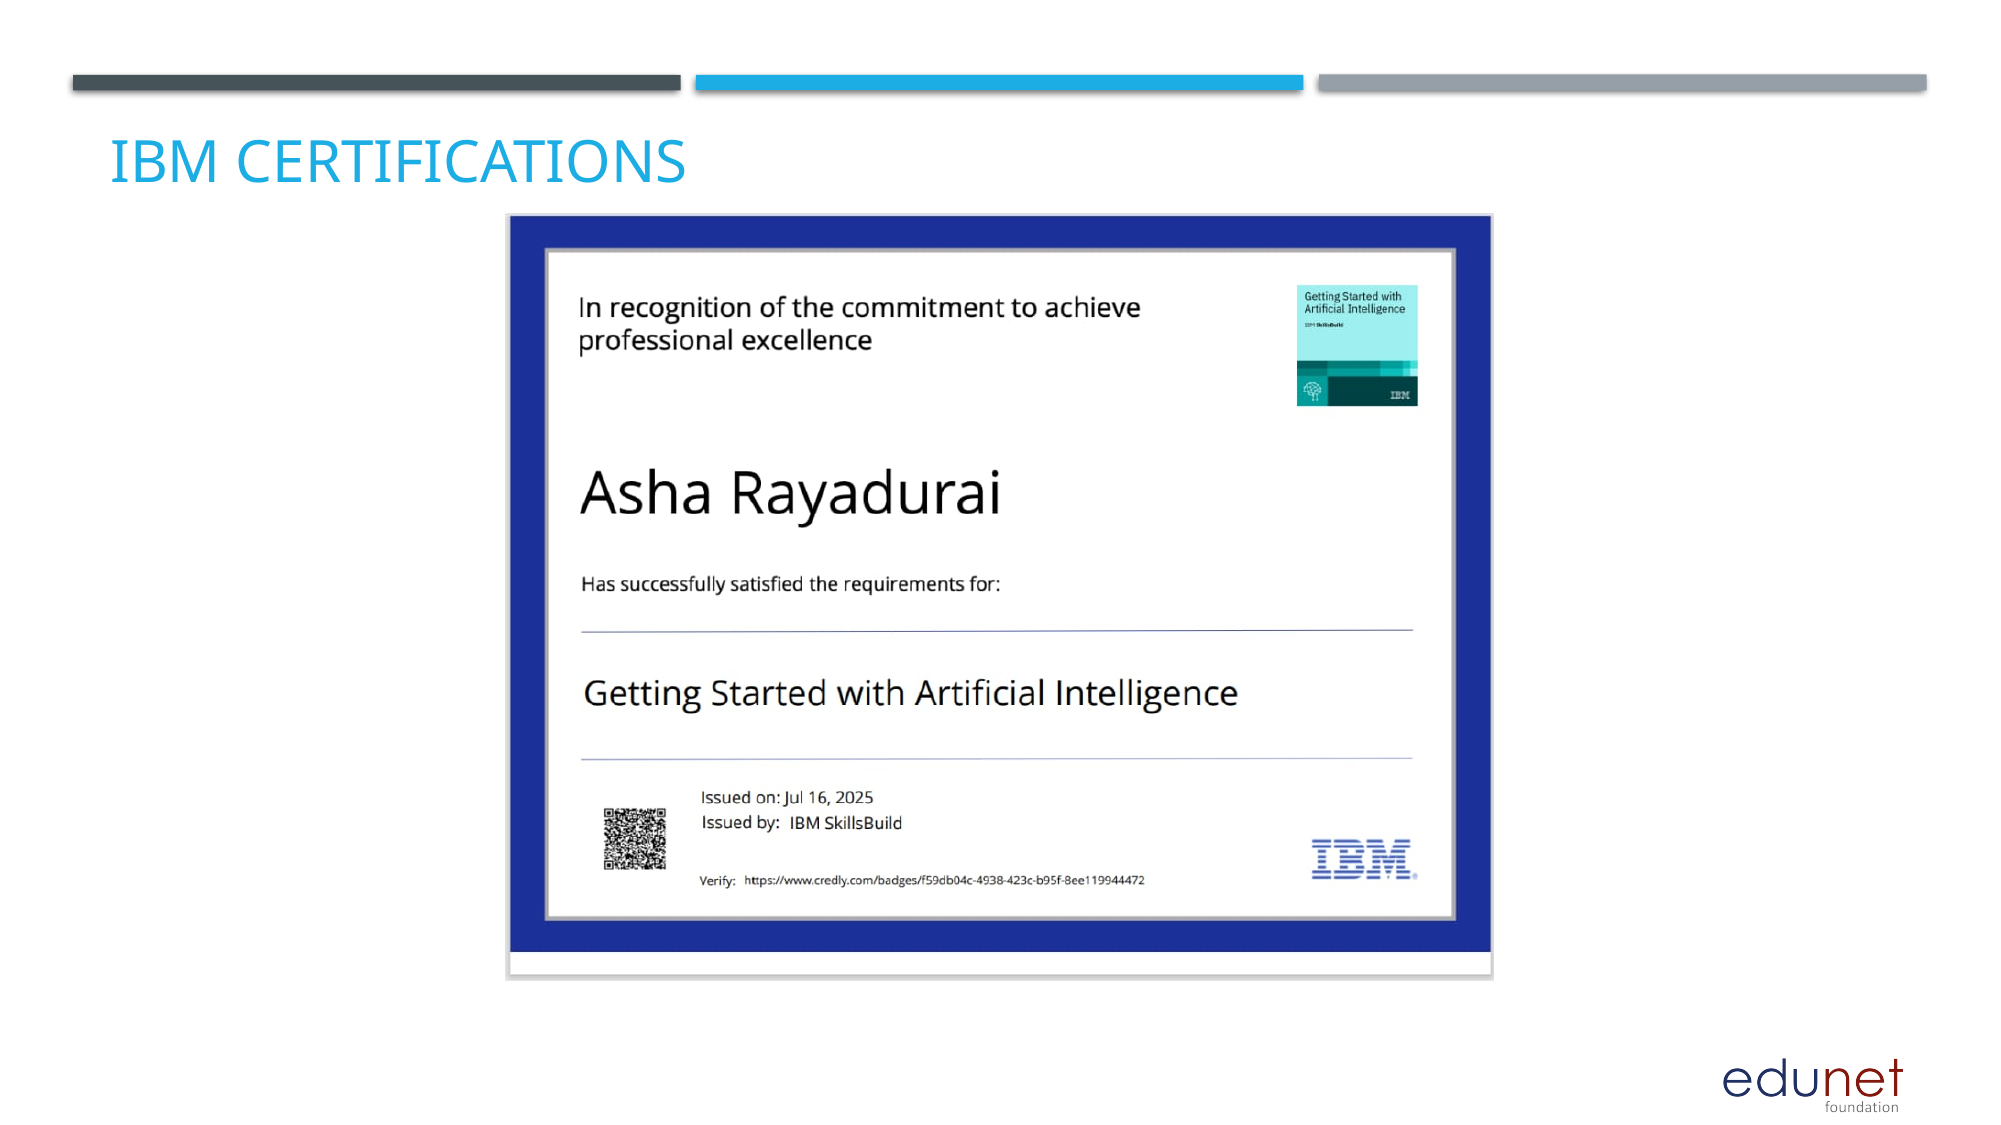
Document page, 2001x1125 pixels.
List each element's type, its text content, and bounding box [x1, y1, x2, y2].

title IBM Certifications [95, 115, 1905, 203]
picture [1719, 1056, 1905, 1116]
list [505, 212, 1495, 981]
